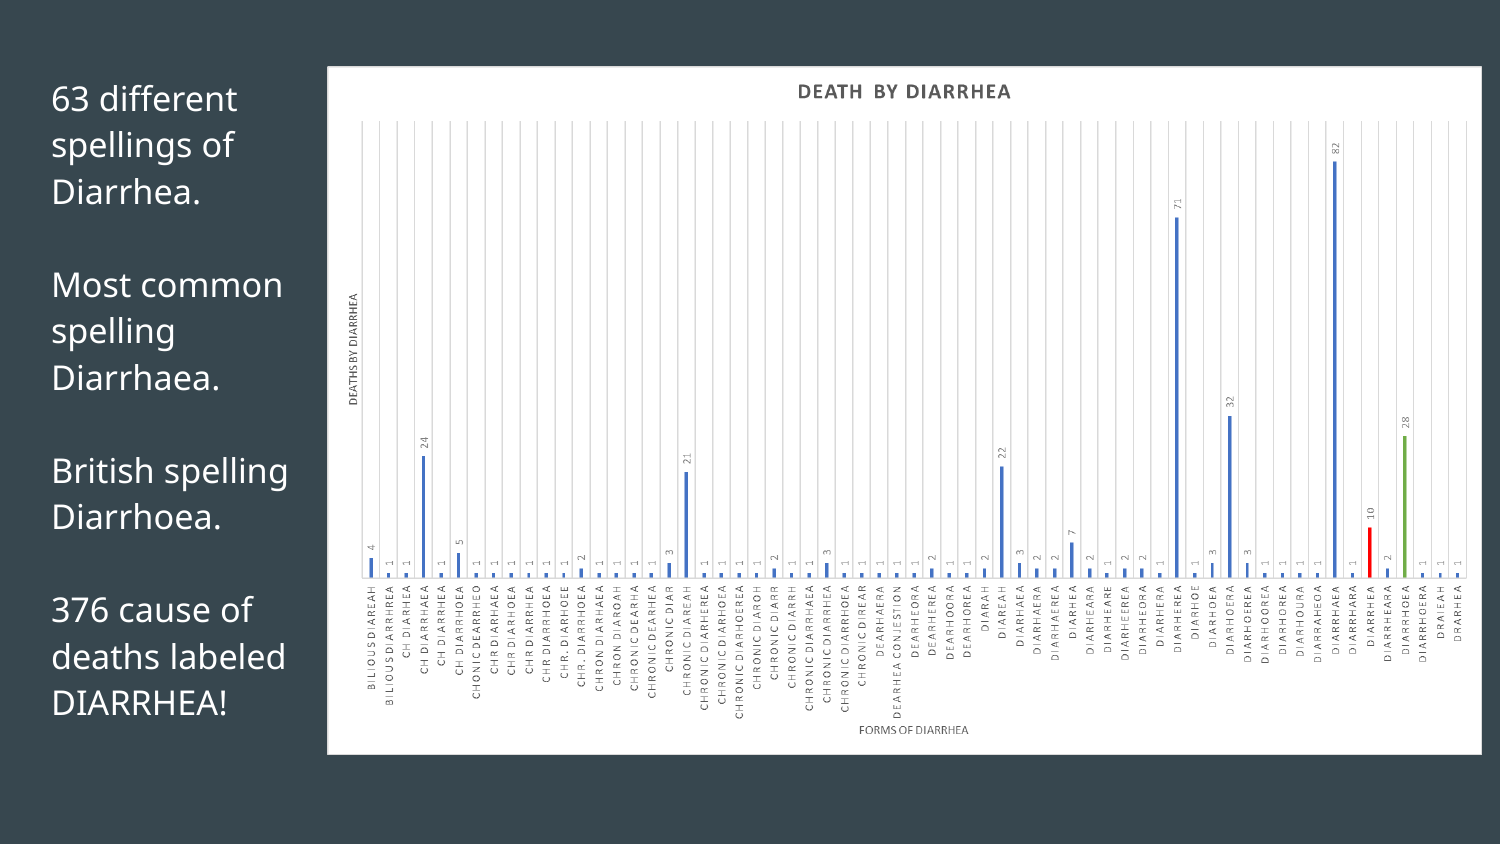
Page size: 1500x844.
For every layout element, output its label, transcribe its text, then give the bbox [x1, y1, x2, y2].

title 63 different spellings of Diarrhea. Most common spelling Diarrhaea. British spelling Diarrhoea. 376 cause of deaths labeled DIARRHEA! [36, 60, 334, 755]
picture [327, 66, 1482, 755]
